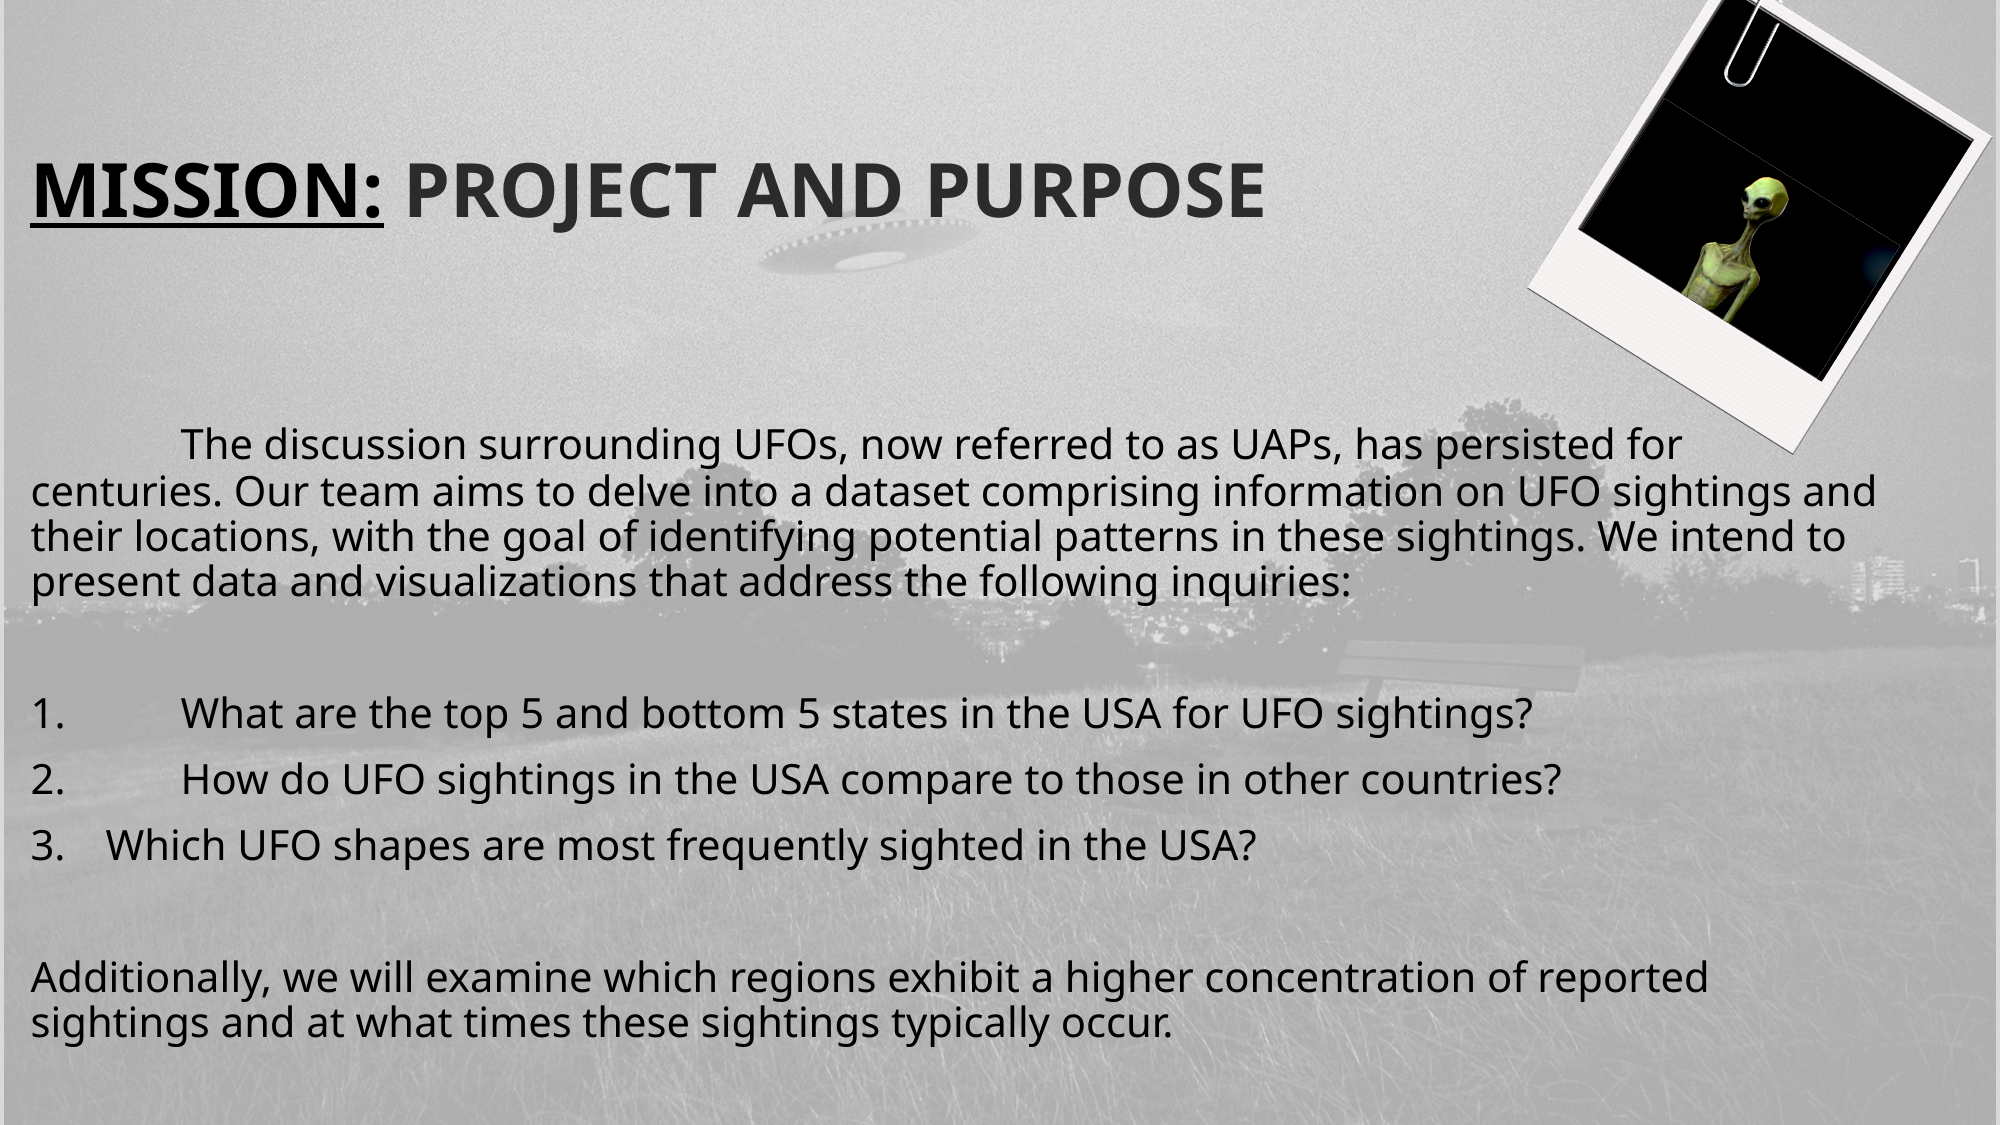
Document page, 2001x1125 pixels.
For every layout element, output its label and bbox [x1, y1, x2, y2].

picture [4, 0, 2000, 1125]
text_box [1533, 0, 1968, 422]
